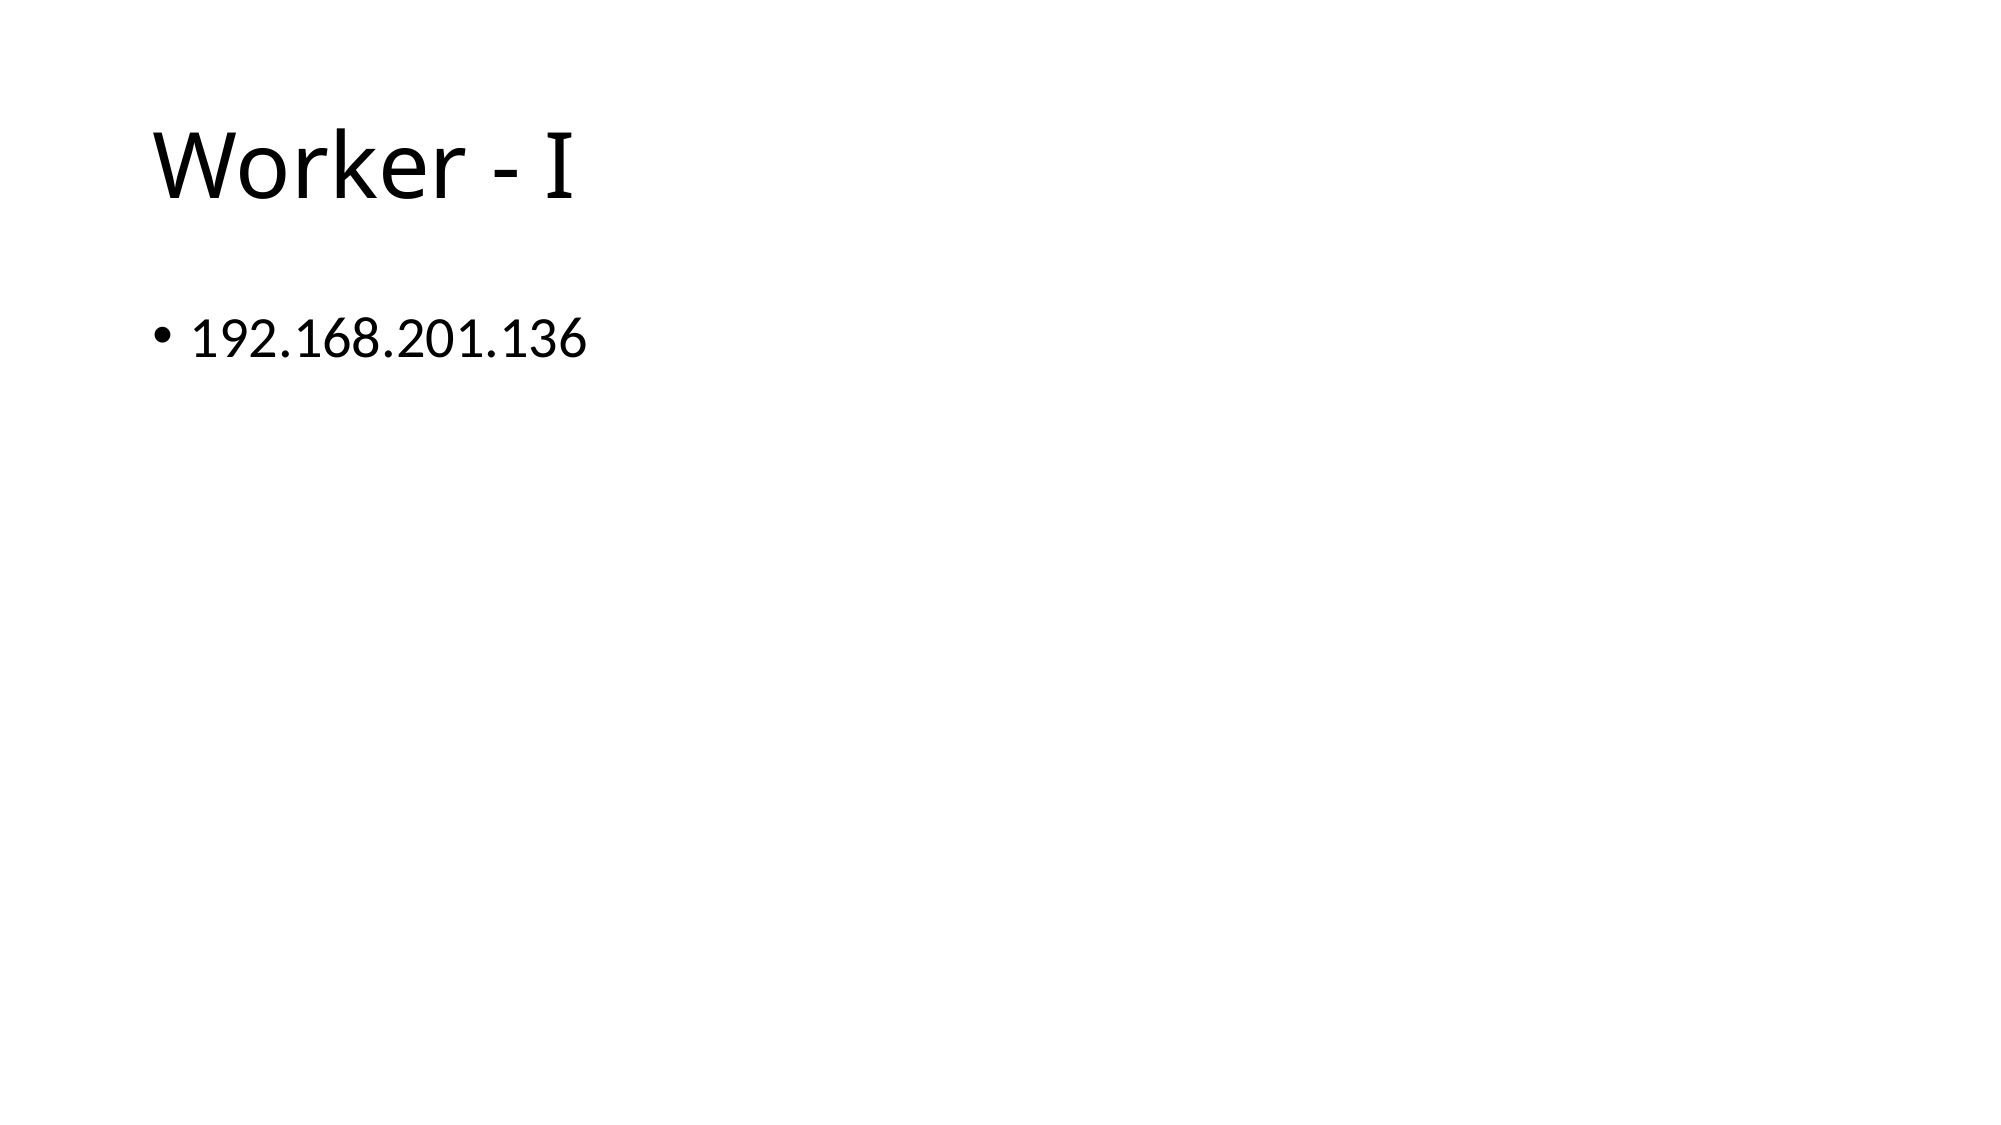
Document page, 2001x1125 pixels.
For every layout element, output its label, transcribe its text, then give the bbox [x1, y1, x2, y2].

list 192.168.201.136 [137, 299, 1863, 1014]
title Worker - I [137, 59, 1863, 278]
